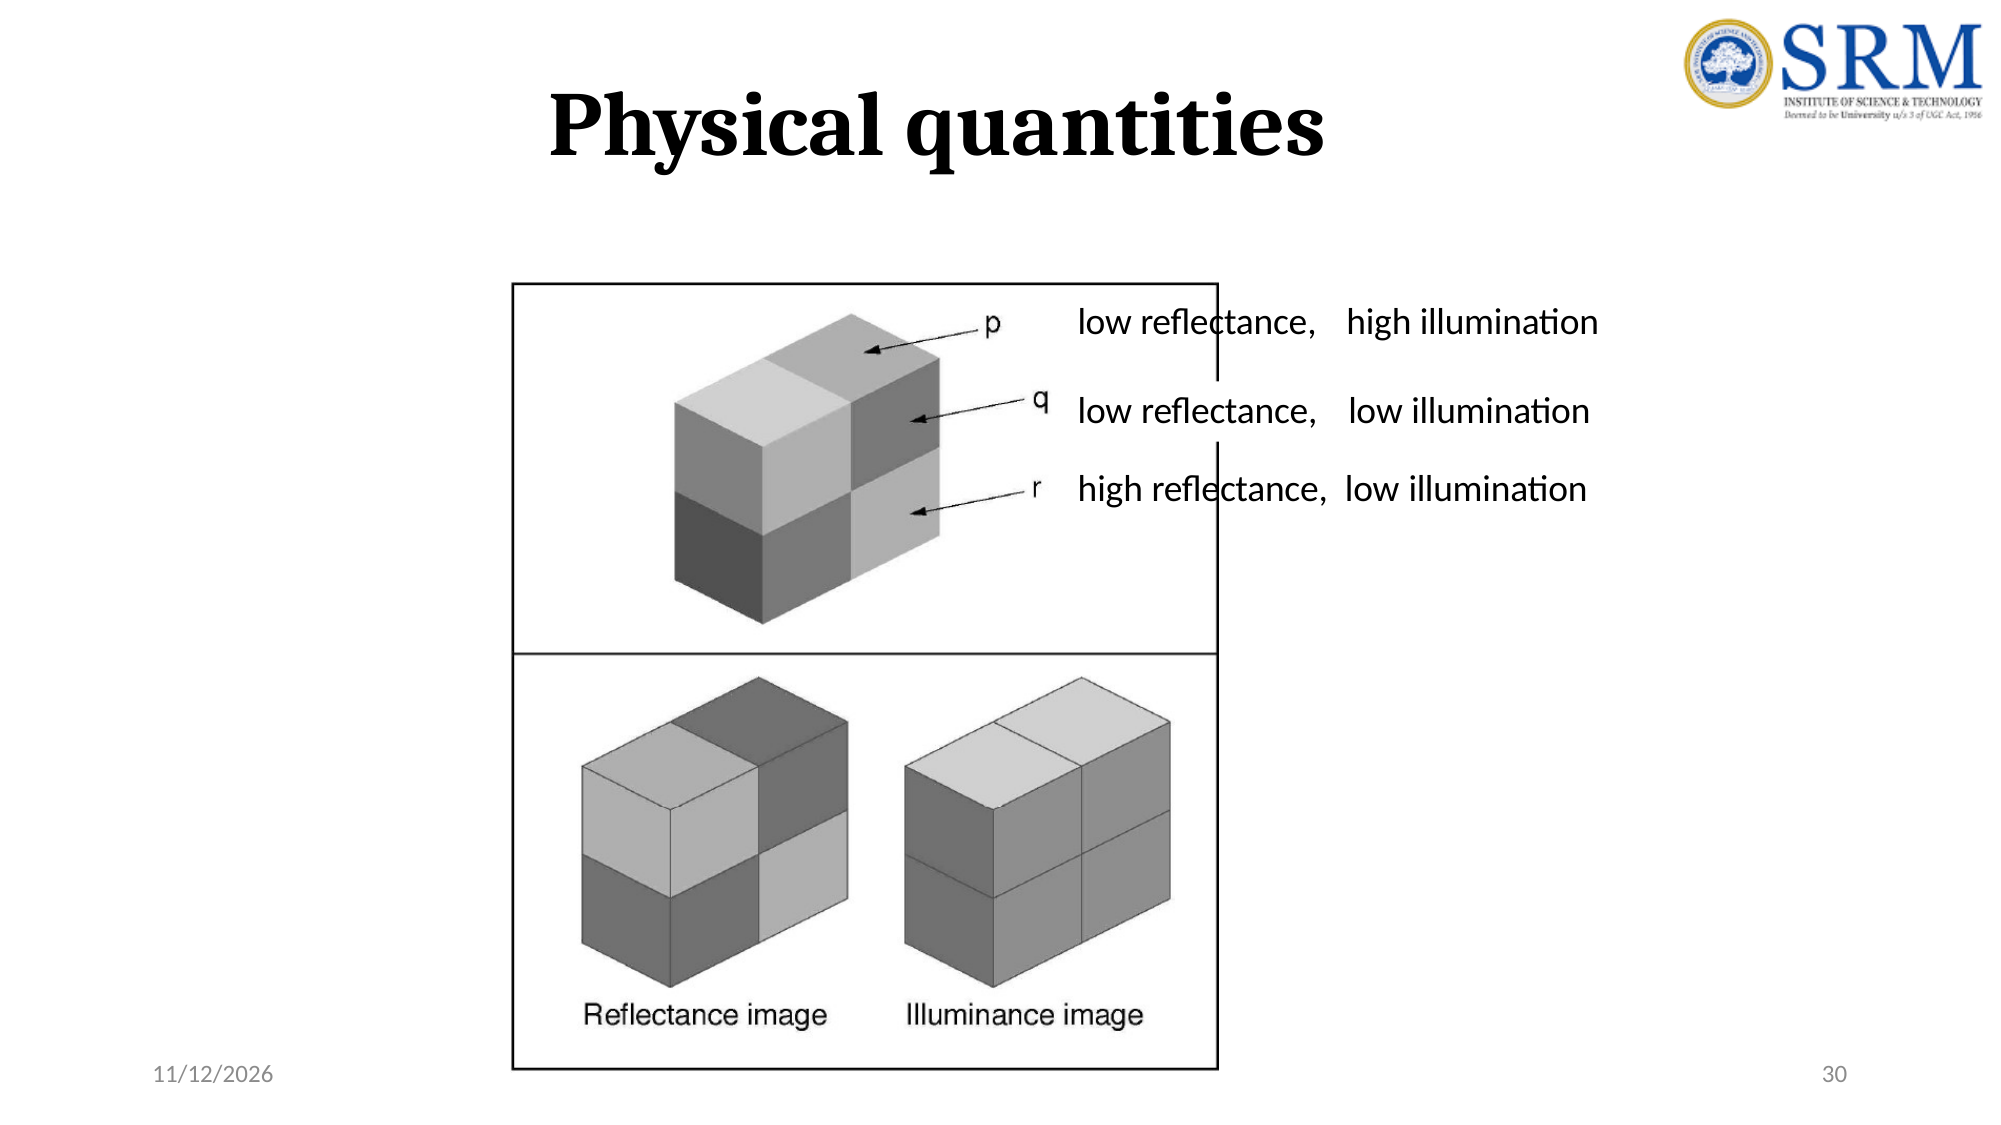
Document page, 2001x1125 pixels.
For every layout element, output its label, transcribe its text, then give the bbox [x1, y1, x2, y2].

text_box [1219, 381, 1613, 442]
slide_number 30 [1412, 1042, 1863, 1103]
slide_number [137, 1042, 588, 1103]
text_box high illumination [1344, 295, 1605, 343]
picture [1670, 3, 2000, 131]
text_box low reflectance, [1219, 295, 1323, 343]
picture [510, 281, 1219, 1073]
text_box low reflectance, low illumination high reflectance, low illumination [1219, 384, 1596, 509]
text_box Physical quantities [74, 16, 1800, 235]
